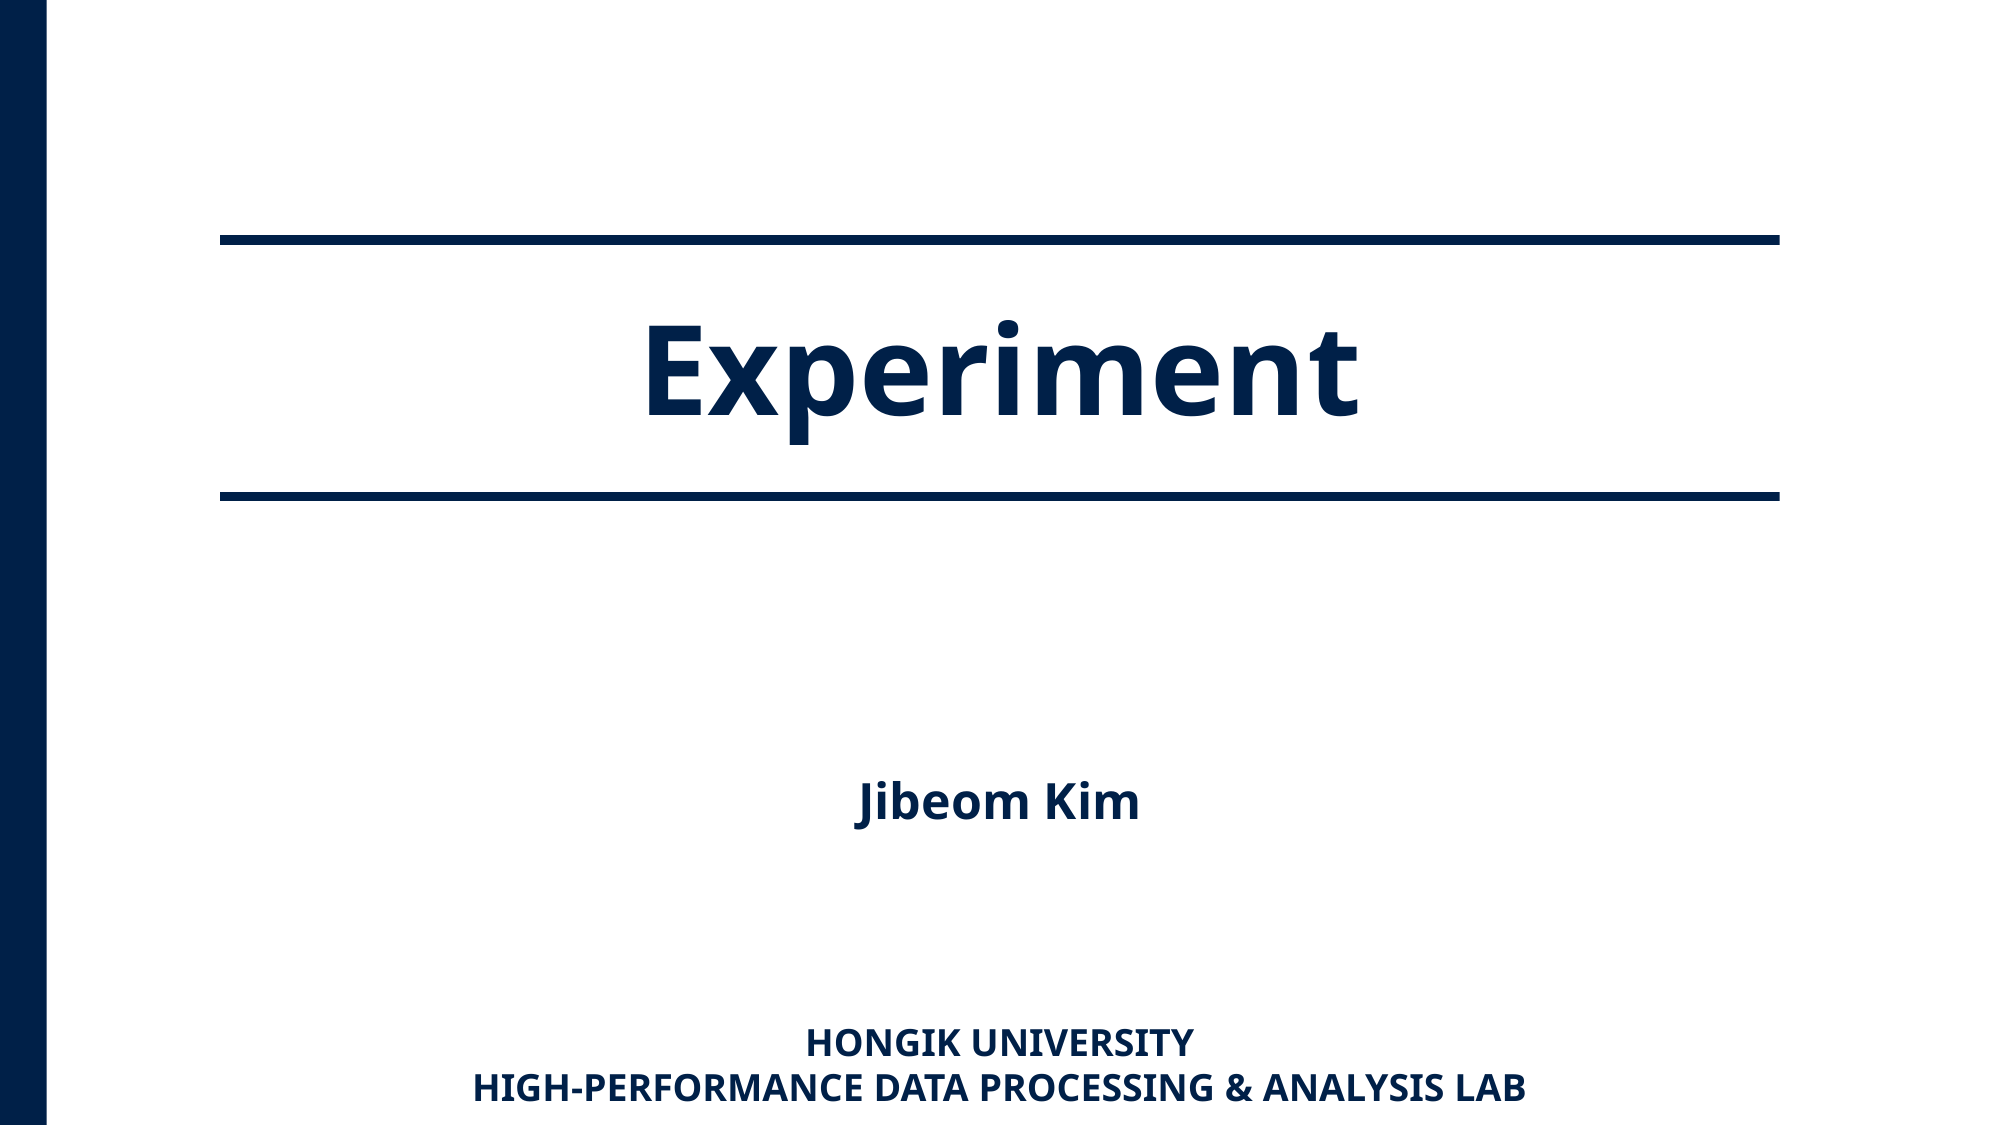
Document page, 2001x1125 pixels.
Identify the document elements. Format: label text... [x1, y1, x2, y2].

title Experiment [249, 294, 1750, 451]
subtitle Jibeom Kim [249, 768, 1750, 893]
